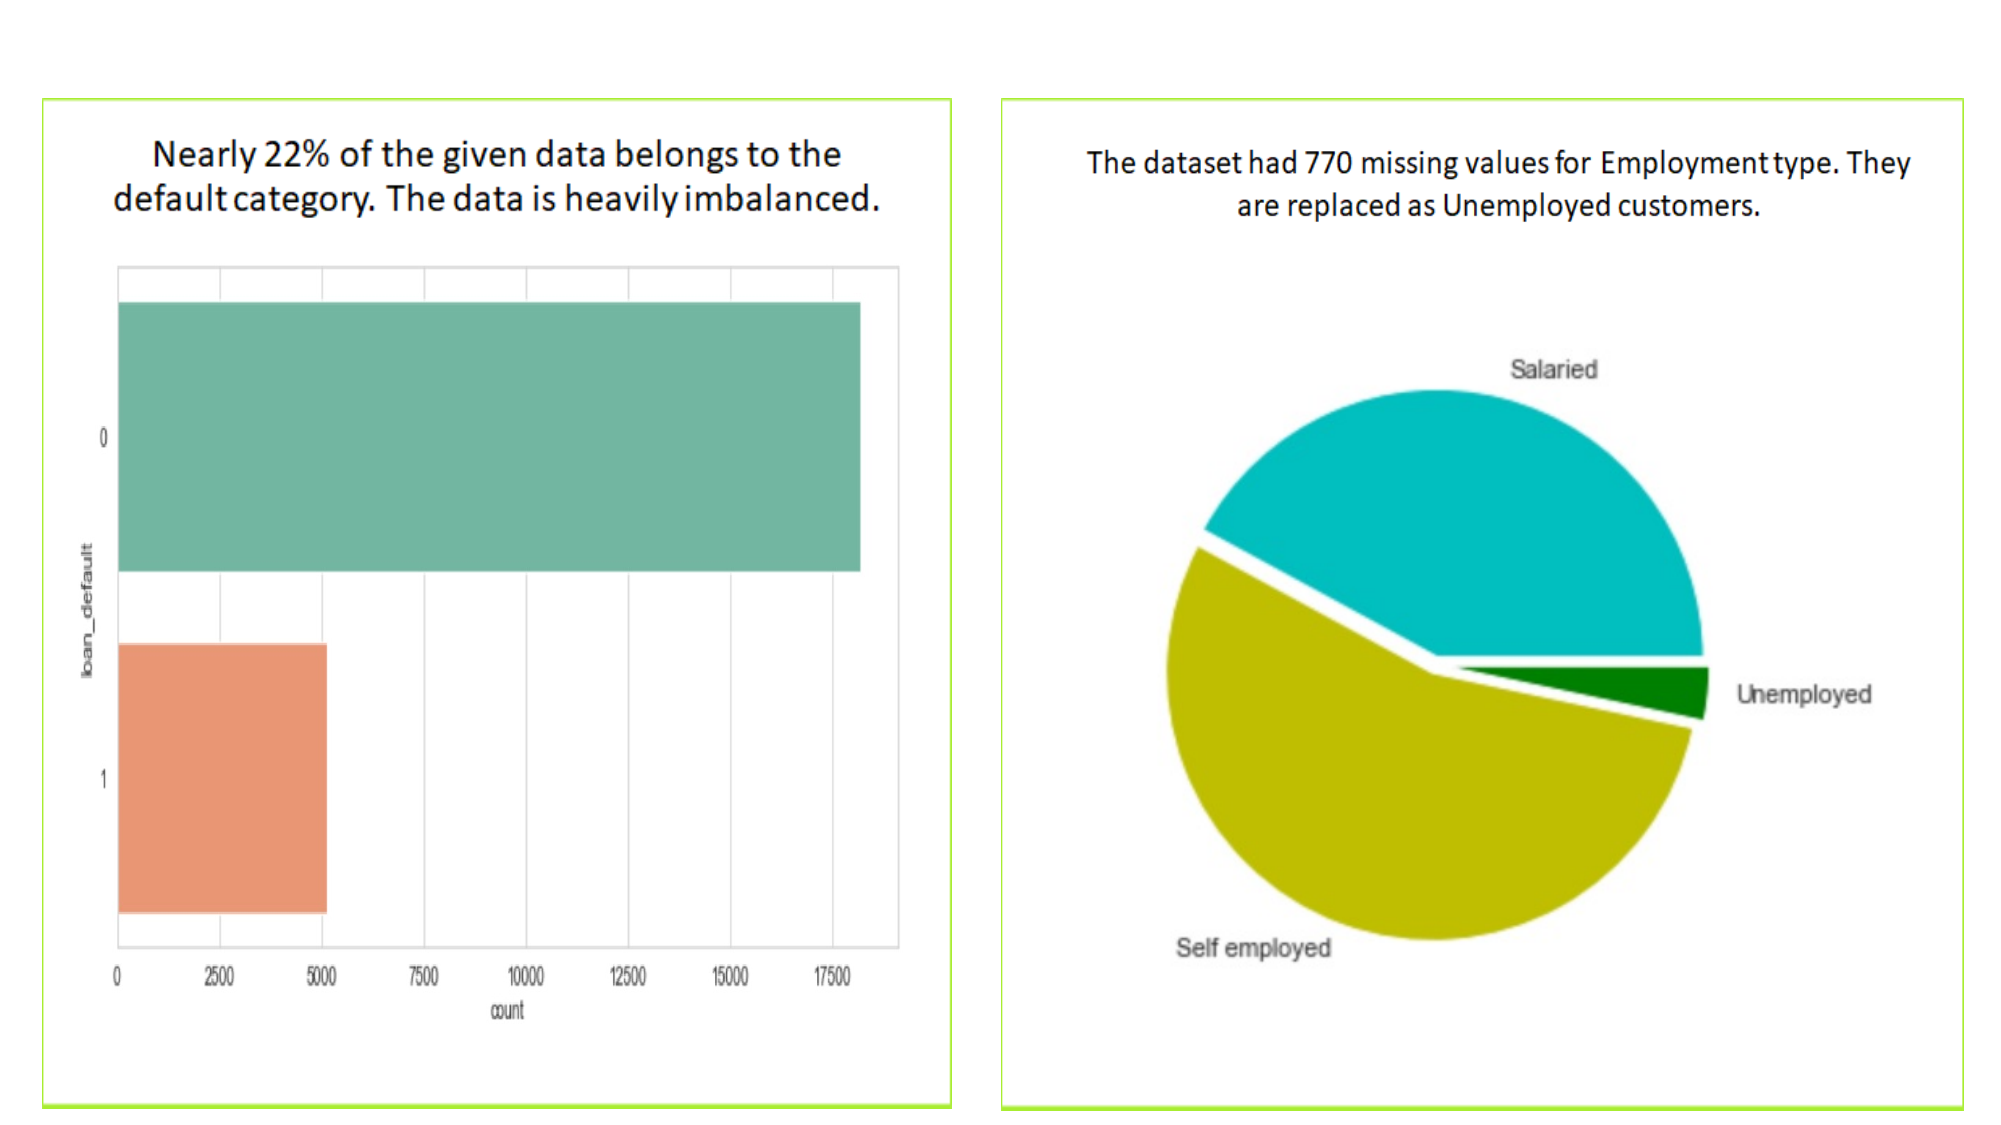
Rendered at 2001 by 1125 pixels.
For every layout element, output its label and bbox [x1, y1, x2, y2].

picture [42, 98, 952, 1109]
picture [1001, 97, 1964, 1112]
